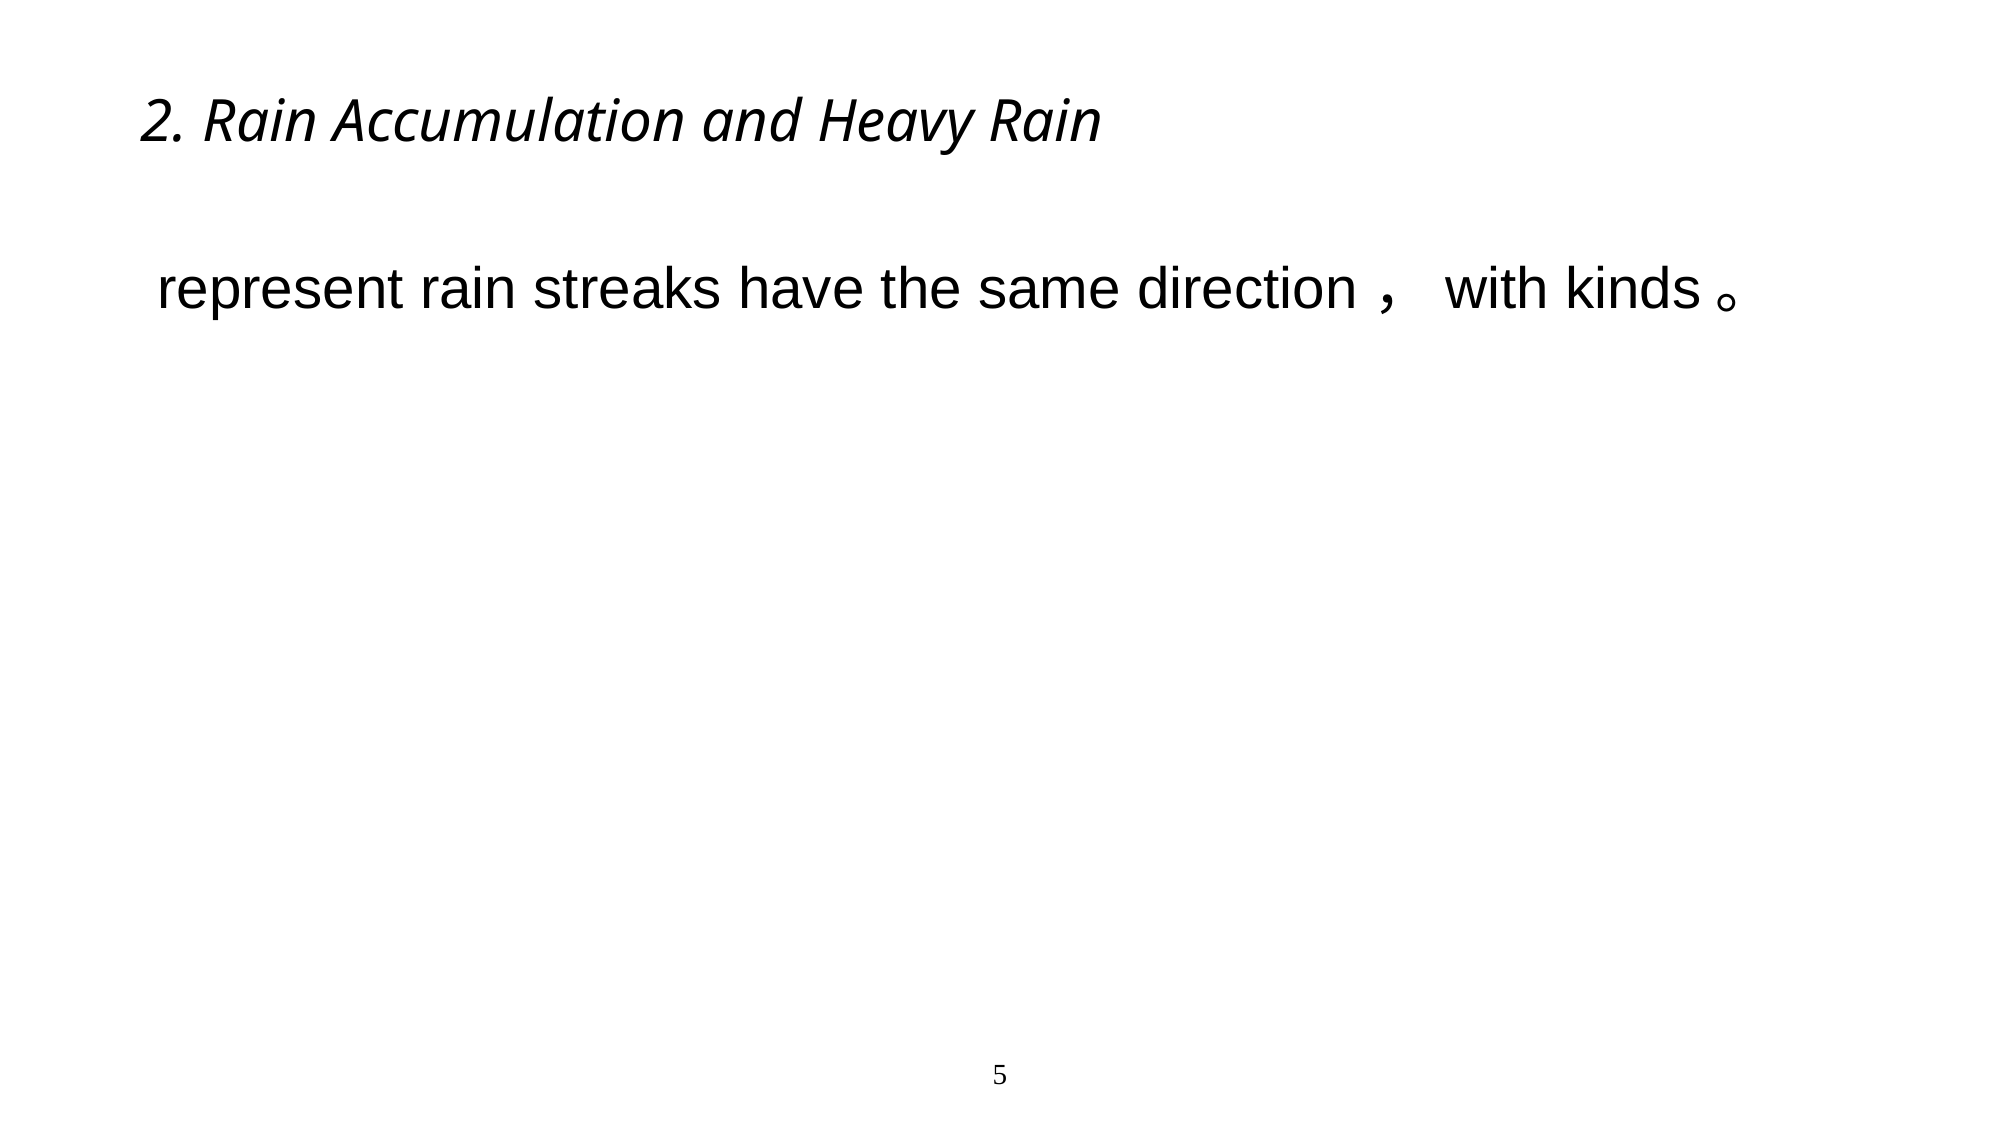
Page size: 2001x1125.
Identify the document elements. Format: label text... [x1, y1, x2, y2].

footer 5 [662, 1042, 1338, 1103]
